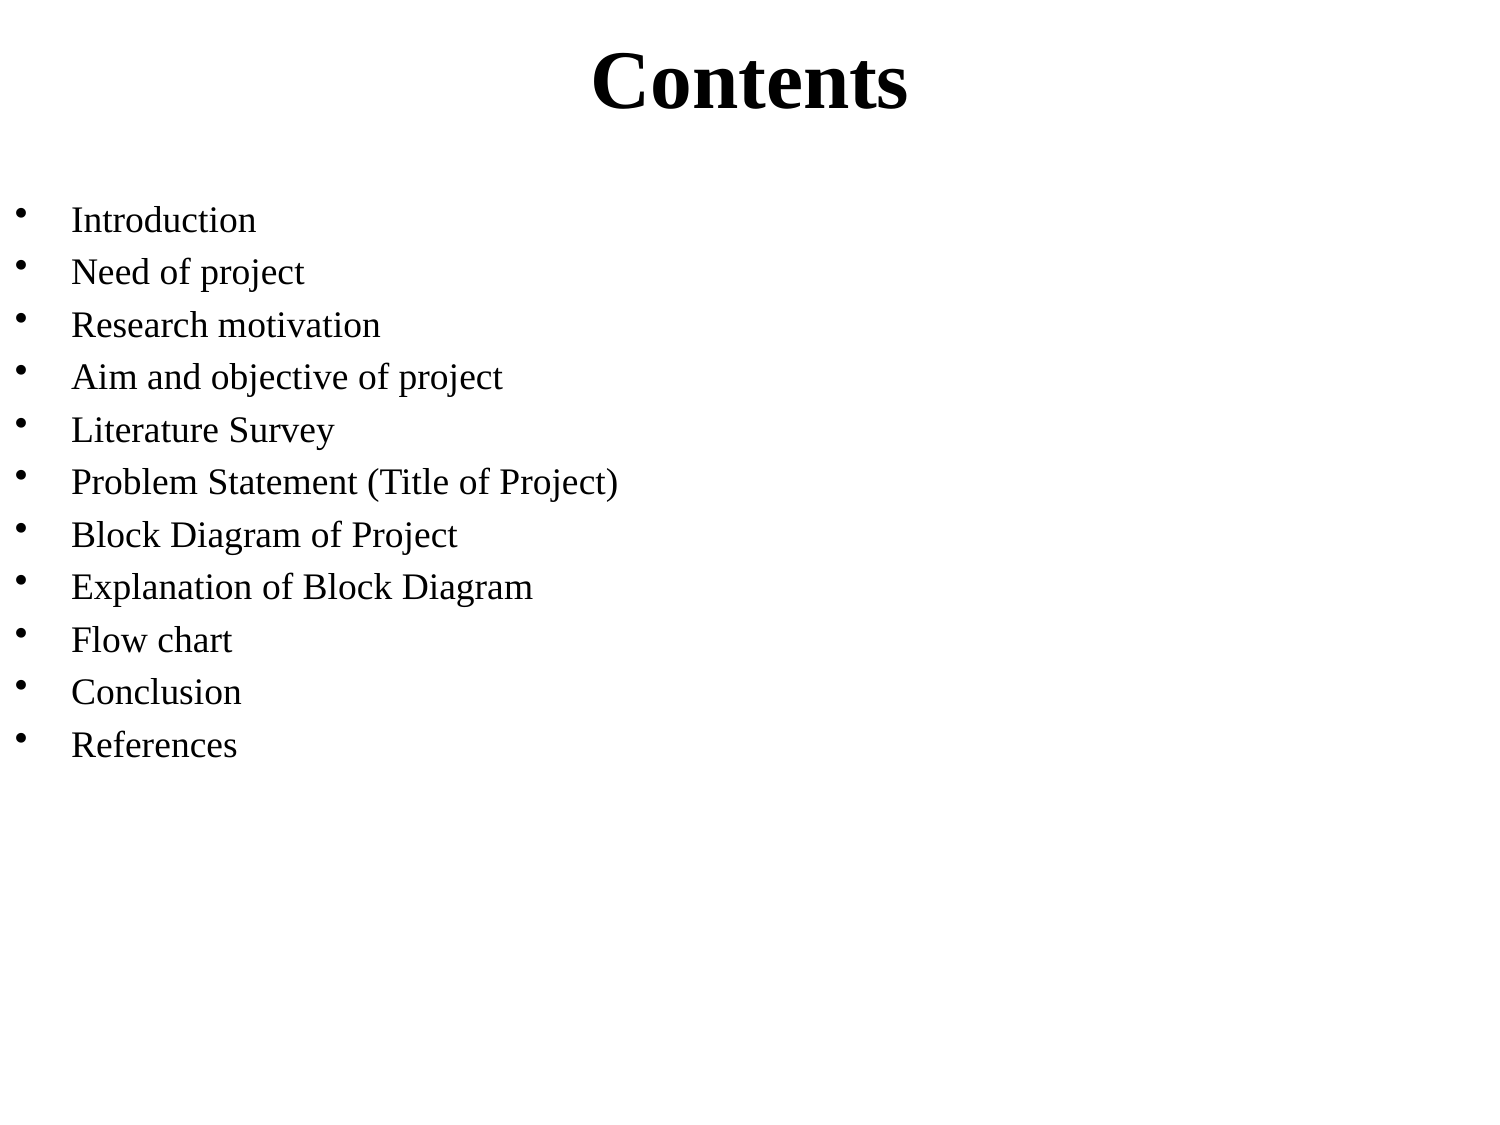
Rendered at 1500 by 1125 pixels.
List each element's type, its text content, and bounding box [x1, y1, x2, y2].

title Contents [0, 0, 1500, 151]
list Introduction Need of project Research motivation Aim and objective of project Literature Survey Problem Statement (Title of Project) Block Diagram of Project Explanation of Block Diagram Flow chart Conclusion References [0, 187, 1500, 1125]
